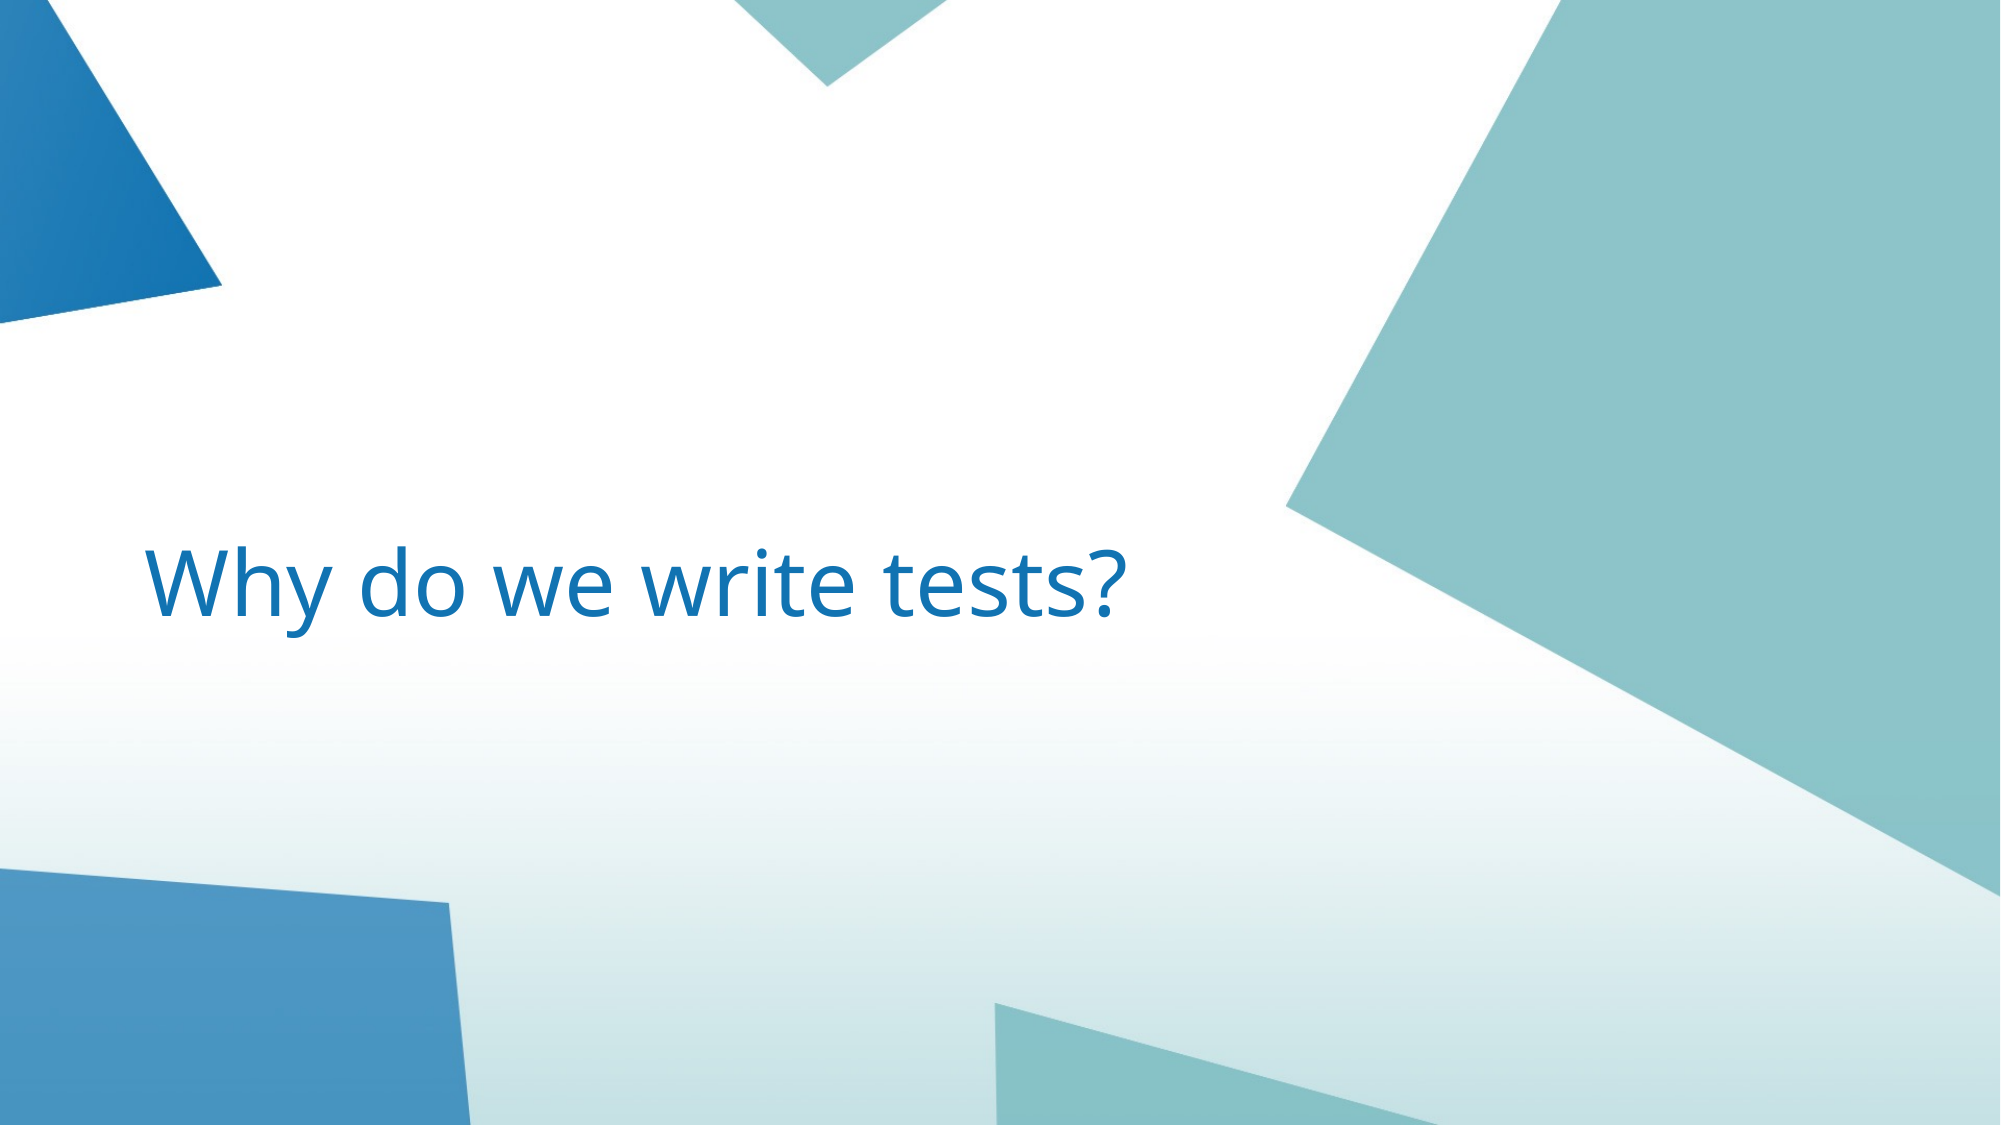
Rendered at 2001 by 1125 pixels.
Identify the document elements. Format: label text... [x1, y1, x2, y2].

title Why do we write tests? [136, 470, 1863, 689]
picture [0, 0, 2001, 1125]
